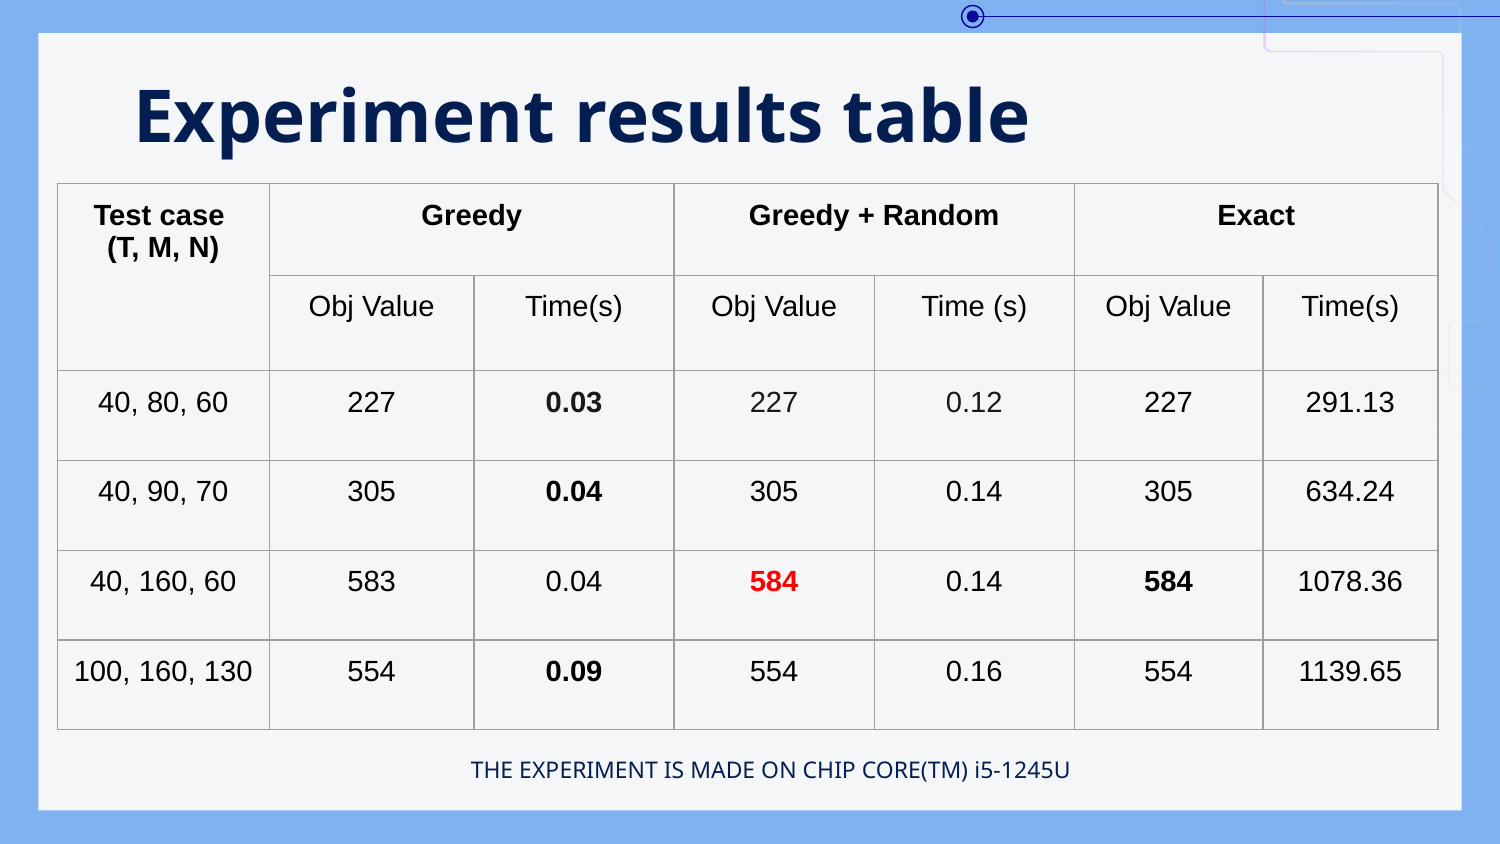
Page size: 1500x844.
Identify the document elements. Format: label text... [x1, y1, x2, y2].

table_cell 1078.36 [1264, 551, 1437, 639]
table_cell 227 [675, 371, 874, 460]
table_cell 227 [1075, 371, 1262, 460]
table_cell 584 [1075, 551, 1262, 639]
table_cell 554 [270, 641, 473, 729]
table_cell 583 [270, 551, 473, 639]
table_cell 0.14 [875, 551, 1074, 639]
table_cell Time(s) [1264, 276, 1437, 370]
table_cell Obj Value [675, 276, 874, 370]
table_cell 40, 160, 60 [58, 551, 269, 639]
table_cell 40, 80, 60 [58, 371, 269, 460]
table_cell 554 [675, 641, 874, 729]
table_header Greedy + Random [675, 184, 1074, 275]
title Experiment results table [118, 54, 1382, 160]
table_cell 100, 160, 130 [58, 641, 269, 729]
table_cell 0.16 [875, 641, 1074, 729]
table_cell 0.12 [875, 371, 1074, 460]
table_cell 305 [1075, 461, 1262, 550]
table_header Exact [1075, 184, 1437, 275]
table_cell 291.13 [1264, 371, 1437, 460]
table_cell 305 [675, 461, 874, 550]
table_cell 0.14 [875, 461, 1074, 550]
table_cell Obj Value [270, 276, 473, 370]
table_cell 634.24 [1264, 461, 1437, 550]
table_cell Obj Value [1075, 276, 1262, 370]
table_cell 0.03 [475, 371, 673, 460]
table_header Greedy [270, 184, 673, 275]
table_cell 0.09 [475, 641, 673, 729]
table_cell 227 [270, 371, 473, 460]
table_cell 584 [675, 551, 874, 639]
table_cell 305 [270, 461, 473, 550]
table_cell Time(s) [475, 276, 673, 370]
table_cell 1139.65 [1264, 641, 1437, 729]
table_header Test case (T, M, N) [58, 184, 269, 370]
table_cell 0.04 [475, 461, 673, 550]
table_cell 554 [1075, 641, 1262, 729]
text_box THE EXPERIMENT IS MADE ON CHIP CORE(TM) i5-1245U [0, 741, 1416, 797]
table_cell 40, 90, 70 [58, 461, 269, 550]
table_cell Time (s) [875, 276, 1074, 370]
table_cell 0.04 [475, 551, 673, 639]
